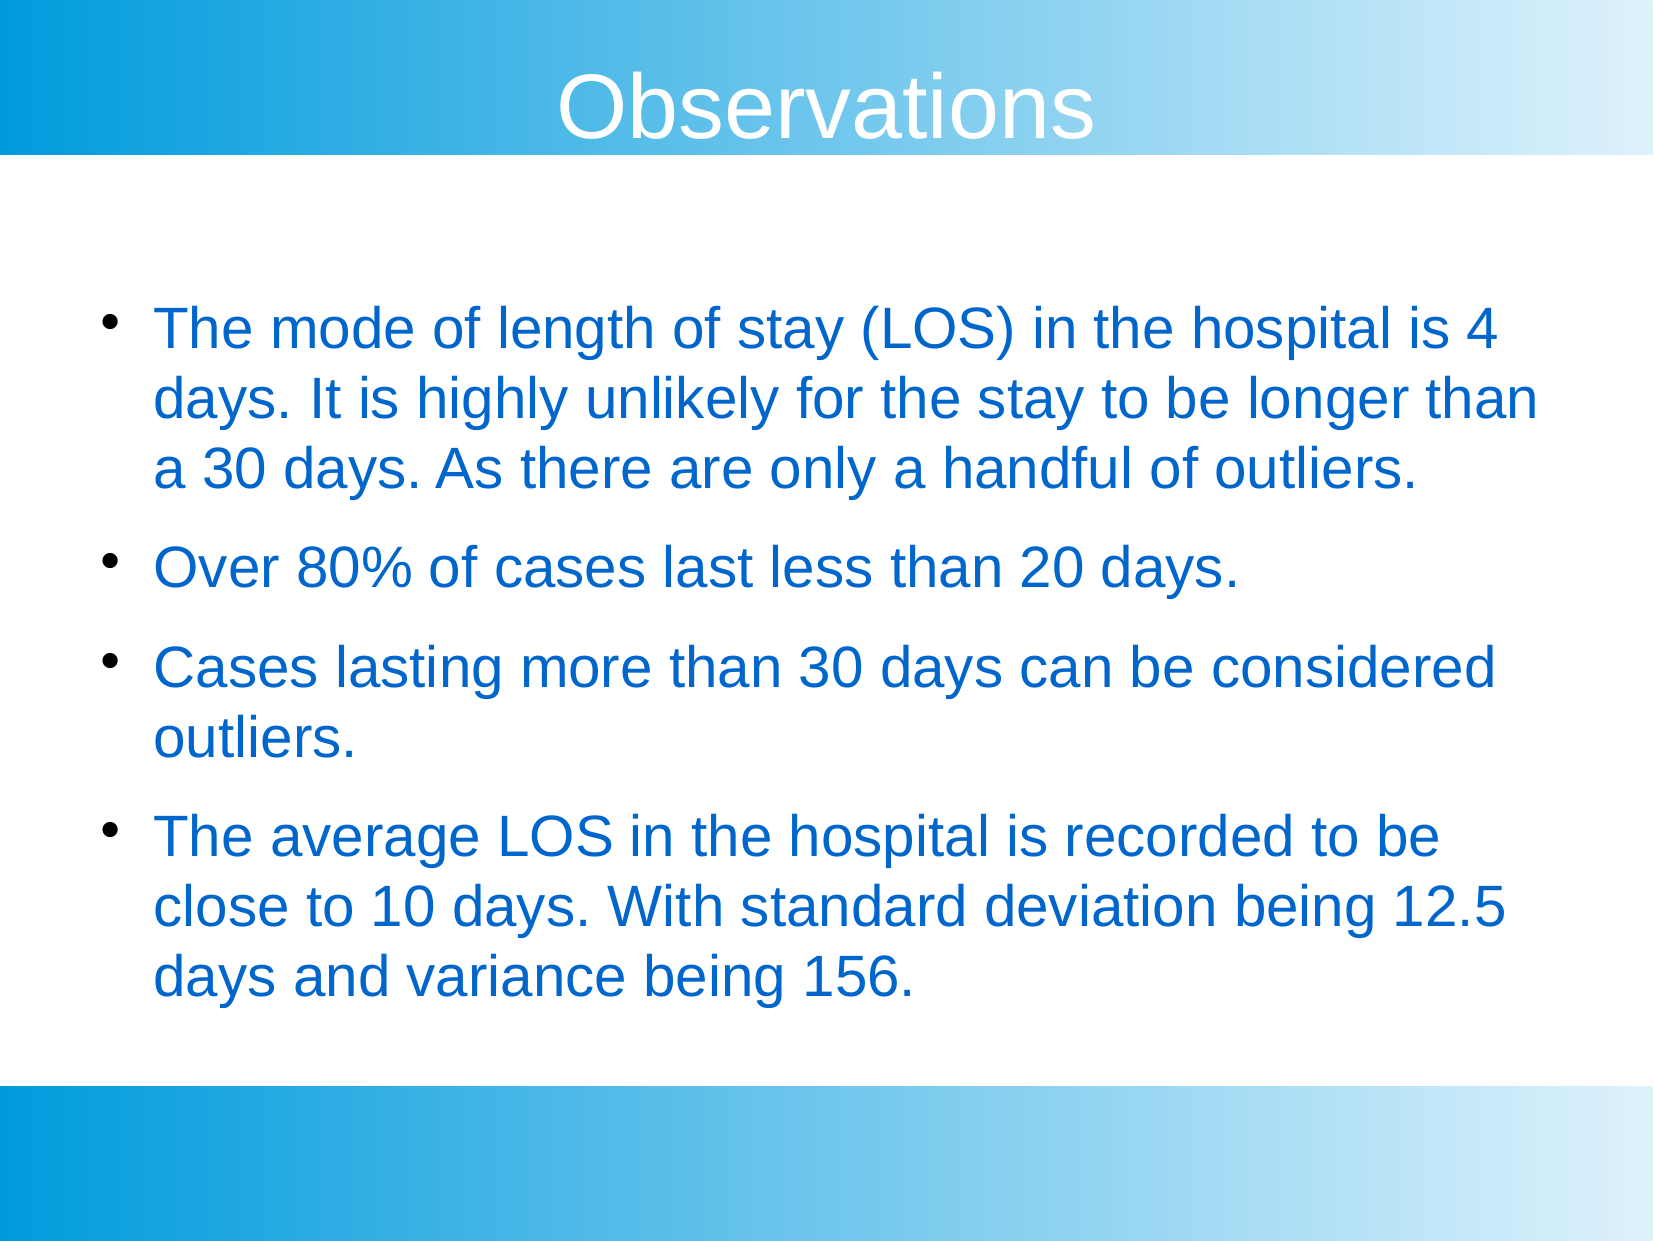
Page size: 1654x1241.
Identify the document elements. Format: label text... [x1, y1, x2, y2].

text_box Observations [82, 49, 1571, 154]
text_box The mode of length of stay (LOS) in the hospital is 4 days. It is highly unlikely for the stay to be longer than a 30 days. As there are only a handful of outliers. Over 80% of cases last less than 20 days. Cases lasting more than 30 days can be considered outliers. The average LOS in the hospital is recorded to be close to 10 days. With standard deviation being 12.5 days and variance being 156. [82, 290, 1571, 1010]
